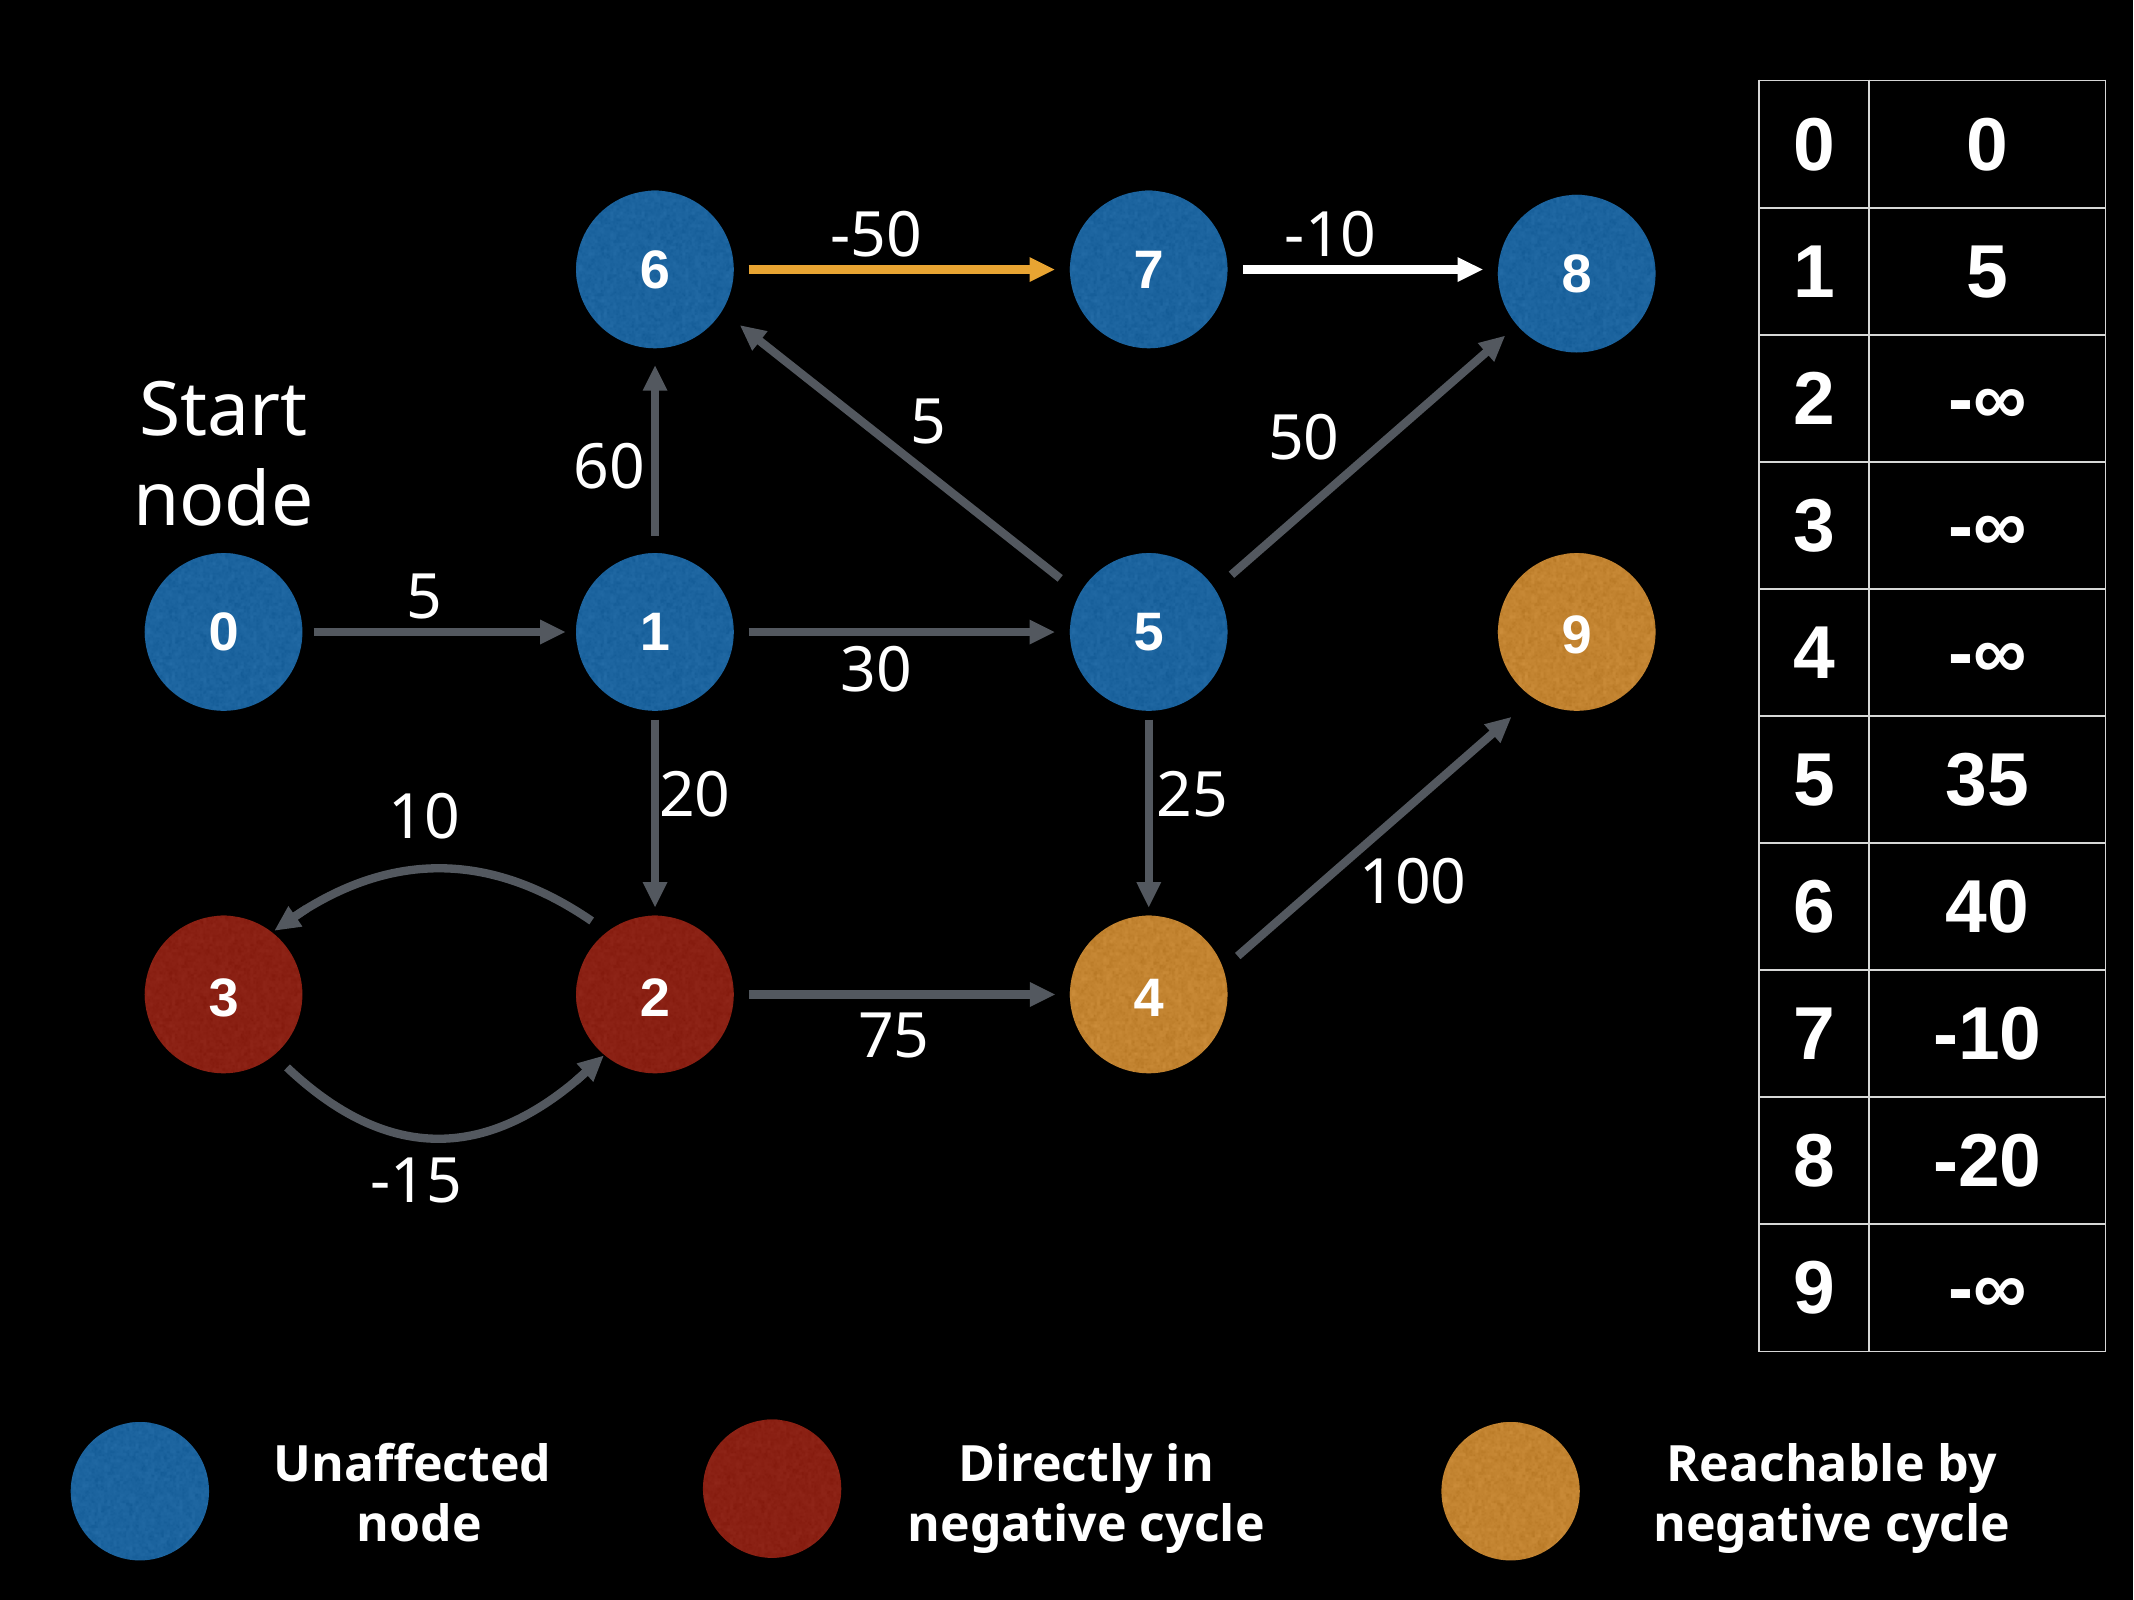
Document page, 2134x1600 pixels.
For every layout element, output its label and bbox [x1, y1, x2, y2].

text_box [899, 1422, 1274, 1560]
text_box [1497, 194, 1656, 353]
text_box [274, 868, 592, 931]
table_cell [1870, 463, 2105, 588]
table_cell [1870, 844, 2105, 969]
text_box [1644, 1422, 2019, 1560]
table_cell [1870, 1098, 2105, 1223]
text_box [1142, 719, 1237, 908]
table_header [1870, 81, 2105, 207]
text_box [1242, 185, 1483, 278]
table_cell [1760, 590, 1868, 715]
table_cell [1760, 463, 1868, 588]
table_header [1760, 81, 1868, 207]
text_box [702, 1419, 842, 1558]
text_box [265, 1422, 574, 1560]
text_box [565, 417, 654, 509]
text_box [313, 548, 566, 640]
text_box [1069, 190, 1228, 349]
table_cell [1870, 971, 2105, 1096]
table_cell [1760, 1225, 1868, 1351]
table_cell [1760, 209, 1868, 334]
table_cell [1870, 717, 2105, 842]
text_box [144, 553, 303, 711]
text_box [748, 620, 1055, 712]
text_box [576, 553, 734, 711]
text_box [748, 185, 1055, 278]
text_box [287, 915, 734, 1223]
text_box [1231, 336, 1505, 575]
text_box [648, 719, 740, 908]
table_cell [1870, 209, 2105, 334]
table_cell [1760, 717, 1868, 842]
text_box [1441, 1422, 1580, 1561]
text_box [748, 986, 1055, 1079]
table_cell [1870, 336, 2105, 461]
table_cell [1870, 1225, 2105, 1351]
text_box [144, 915, 303, 1074]
table_cell [1760, 971, 1868, 1096]
text_box [124, 352, 323, 550]
text_box [70, 1422, 210, 1561]
text_box [1237, 717, 1512, 957]
table_cell [1760, 336, 1868, 461]
text_box [1069, 915, 1228, 1074]
text_box [380, 767, 469, 859]
table_cell [1760, 844, 1868, 969]
text_box [576, 190, 734, 349]
text_box [648, 365, 662, 536]
text_box [1069, 553, 1228, 711]
text_box [740, 325, 1061, 579]
table_cell [1870, 590, 2105, 715]
table_cell [1760, 1098, 1868, 1223]
text_box [1497, 553, 1656, 711]
